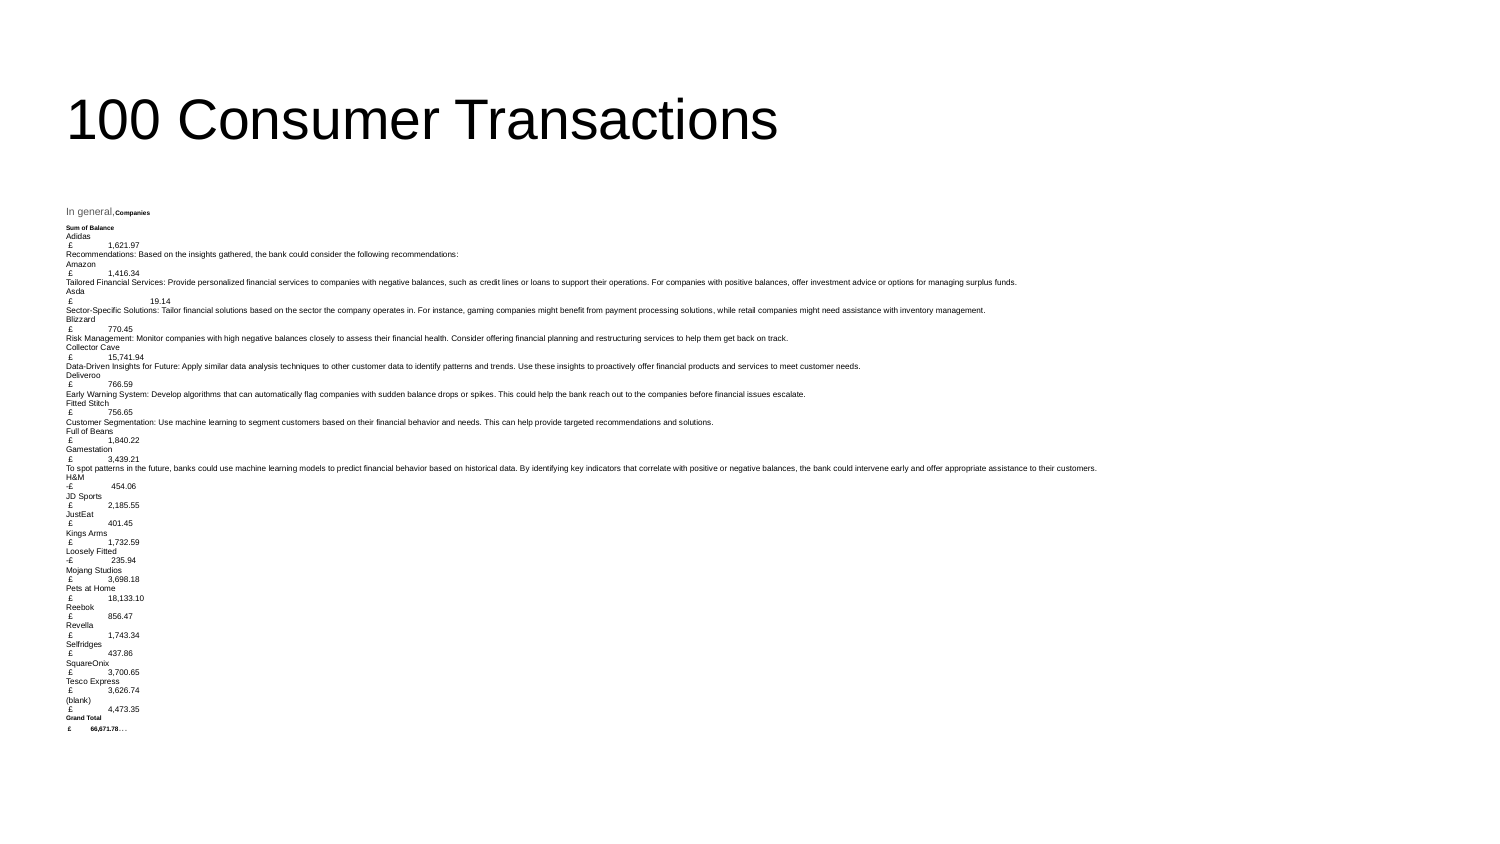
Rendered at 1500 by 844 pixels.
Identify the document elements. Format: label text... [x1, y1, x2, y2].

list In general,Companies Sum of Balance Adidas £ 1,621.97 Recommendations: Based on the insights gathered, the bank could consider the following recommendations: Amazon £ 1,416.34 Tailored Financial Services: Provide personalized financial services to companies with negative balances, such as credit lines or loans to support their operations. For companies with positive balances, offer investment advice or options for managing surplus funds. Asda £ 19.14 Sector-Specific Solutions: Tailor financial solutions based on the sector the company operates in. For instance, gaming companies might benefit from payment processing solutions, while retail companies might need assistance with inventory management. Blizzard £ 770.45 Risk Management: Monitor companies with high negative balances closely to assess their financial health. Consider offering financial planning and restructuring services to help them get back on track. Collector Cave £ 15,741.94 Data-Driven Insights for Future: Apply similar data analysis techniques to other customer data to identify patterns and trends. Use these insights to proactively offer financial products and services to meet customer needs. Deliveroo £ 766.59 Early Warning System: Develop algorithms that can automatically flag companies with sudden balance drops or spikes. This could help the bank reach out to the companies before financial issues escalate. Fitted Stitch £ 756.65 Customer Segmentation: Use machine learning to segment customers based on their financial behavior and needs. This can help provide targeted recommendations and solutions. Full of Beans £ 1,840.22 Gamestation £ 3,439.21 To spot patterns in the future, banks could use machine learning models to predict financial behavior based on historical data. By identifying key indicators that correlate with positive or negative balances, the bank could intervene early and offer appropriate assistance to their customers. H&M -£ 454.06 JD Sports £ 2,185.55 JustEat £ 401.45 Kings Arms £ 1,732.59 Loosely Fitted -£ 235.94 Mojang Studios £ 3,698.18 Pets at Home £ 18,133.10 Reebok £ 856.47 Revella £ 1,743.34 Selfridges £ 437.86 SquareOnix £ 3,700.65 Tesco Express £ 3,626.74 (blank) £ 4,473.35 Grand Total £ 66,671.78... [51, 189, 1449, 750]
title 100 Consumer Transactions [51, 72, 1449, 167]
